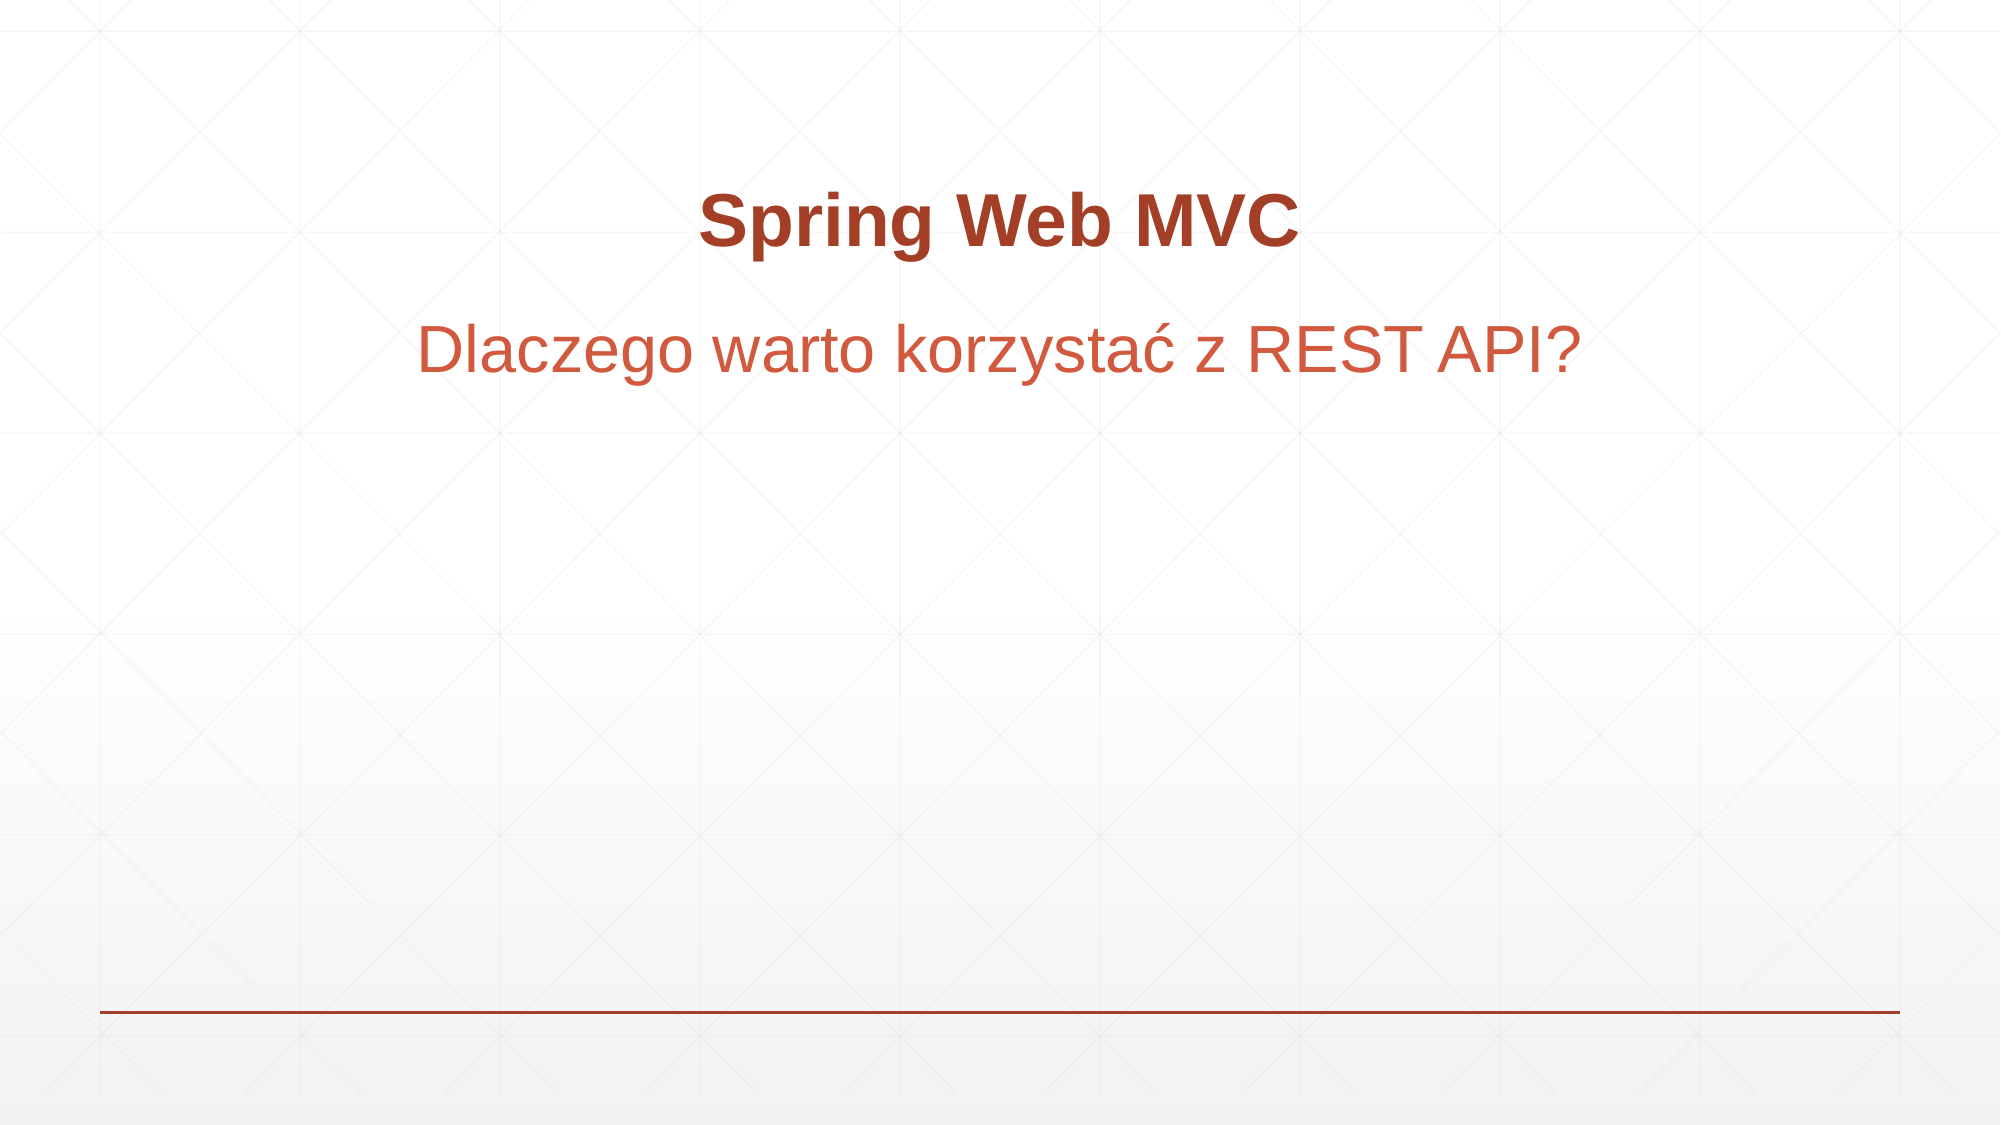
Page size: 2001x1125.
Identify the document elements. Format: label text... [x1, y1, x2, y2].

title Spring Web MVC [212, 82, 1788, 271]
list Dlaczego warto korzystać z REST API? [212, 298, 1788, 404]
